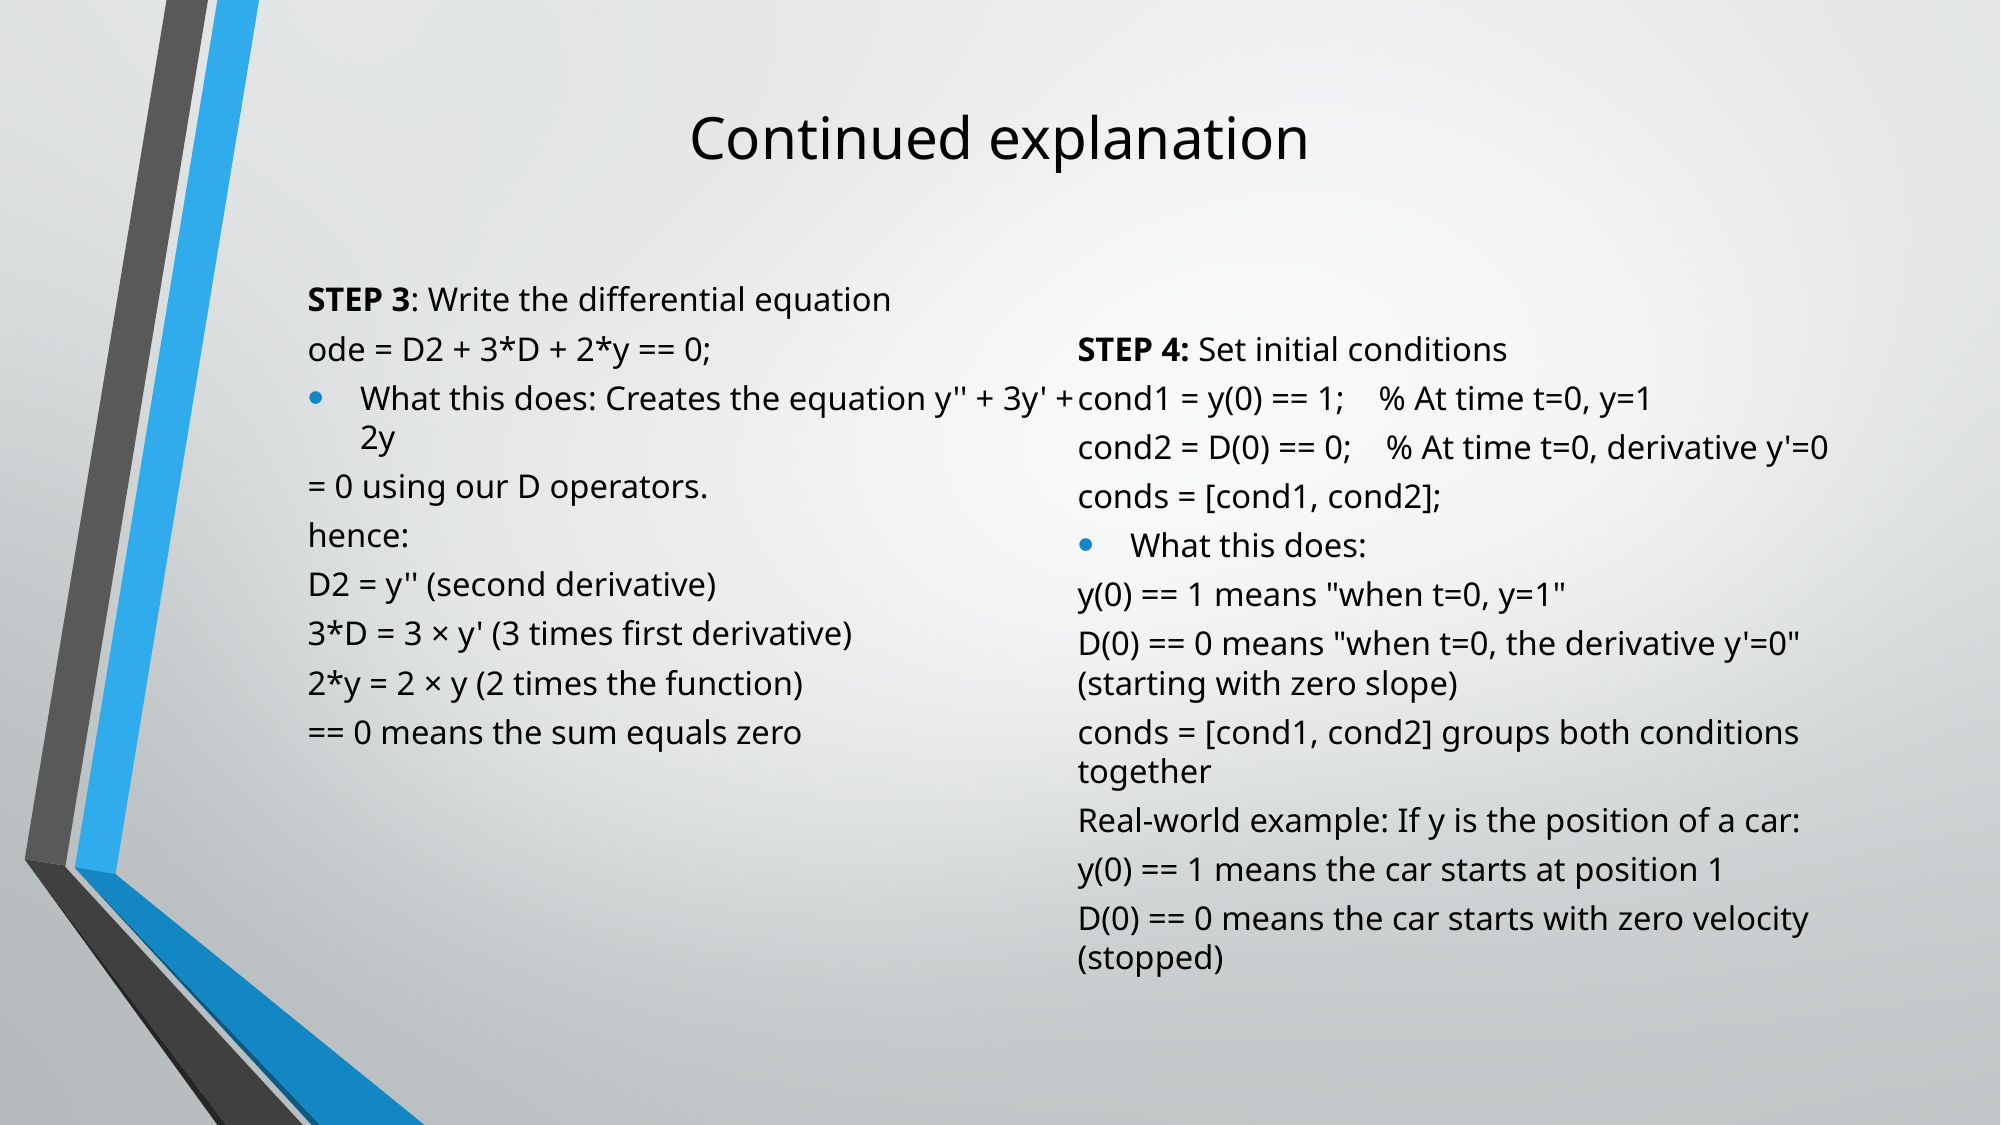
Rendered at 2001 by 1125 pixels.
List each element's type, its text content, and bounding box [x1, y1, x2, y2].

title Continued explanation [137, 59, 1863, 213]
list STEP 3: Write the differential equation ode = D2 + 3*D + 2*y == 0; What this does: Creates the equation y'' + 3y' + 2y = 0 using our D operators. hence: D2 = y'' (second derivative) 3*D = 3 × y' (3 times first derivative) 2*y = 2 × y (2 times the function) == 0 means the sum equals zero STEP 4: Set initial conditions cond1 = y(0) == 1; % At time t=0, y=1 cond2 = D(0) == 0; % At time t=0, derivative y'=0 conds = [cond1, cond2]; What this does: y(0) == 1 means "when t=0, y=1" D(0) == 0 means "when t=0, the derivative y'=0" (starting with zero slope) conds = [cond1, cond2] groups both conditions together Real-world example: If y is the position of a car: y(0) == 1 means the car starts at position 1 D(0) == 0 means the car starts with zero velocity (stopped) [292, 262, 1863, 1016]
